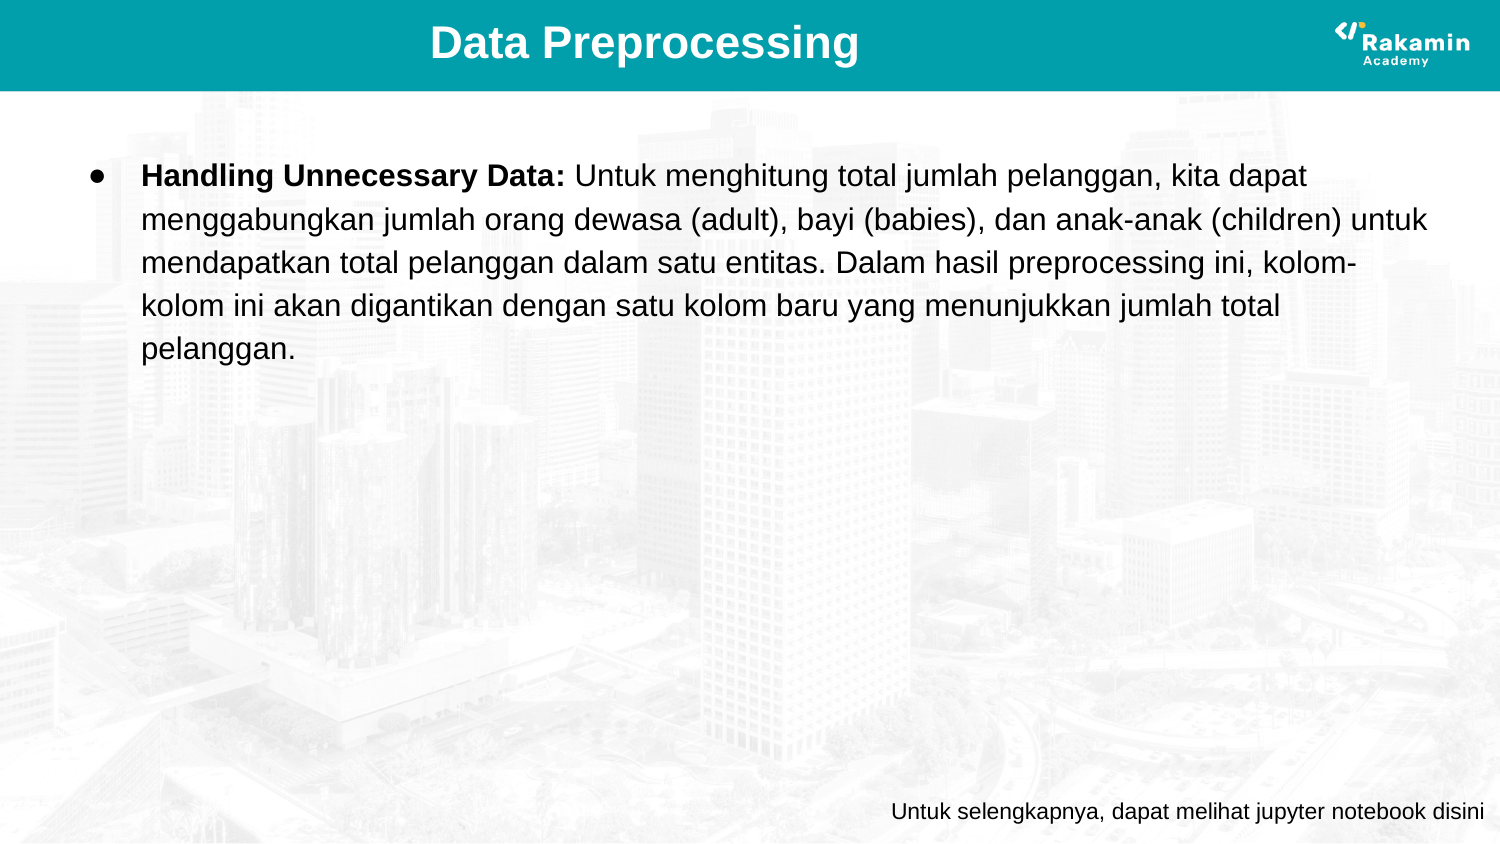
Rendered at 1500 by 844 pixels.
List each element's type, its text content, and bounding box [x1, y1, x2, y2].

picture [0, 0, 1500, 844]
list Handling Unnecessary Data: Untuk menghitung total jumlah pelanggan, kita dapat menggabungkan jumlah orang dewasa (adult), bayi (babies), dan anak-anak (children) untuk mendapatkan total pelanggan dalam satu entitas. Dalam hasil preprocessing ini, kolom-kolom ini akan digantikan dengan satu kolom baru yang menunjukkan jumlah total pelanggan. [51, 135, 1449, 808]
text_box Untuk selengkapnya, dapat melihat jupyter notebook disini [763, 782, 1500, 838]
title Data Preprocessing [0, 0, 1291, 92]
